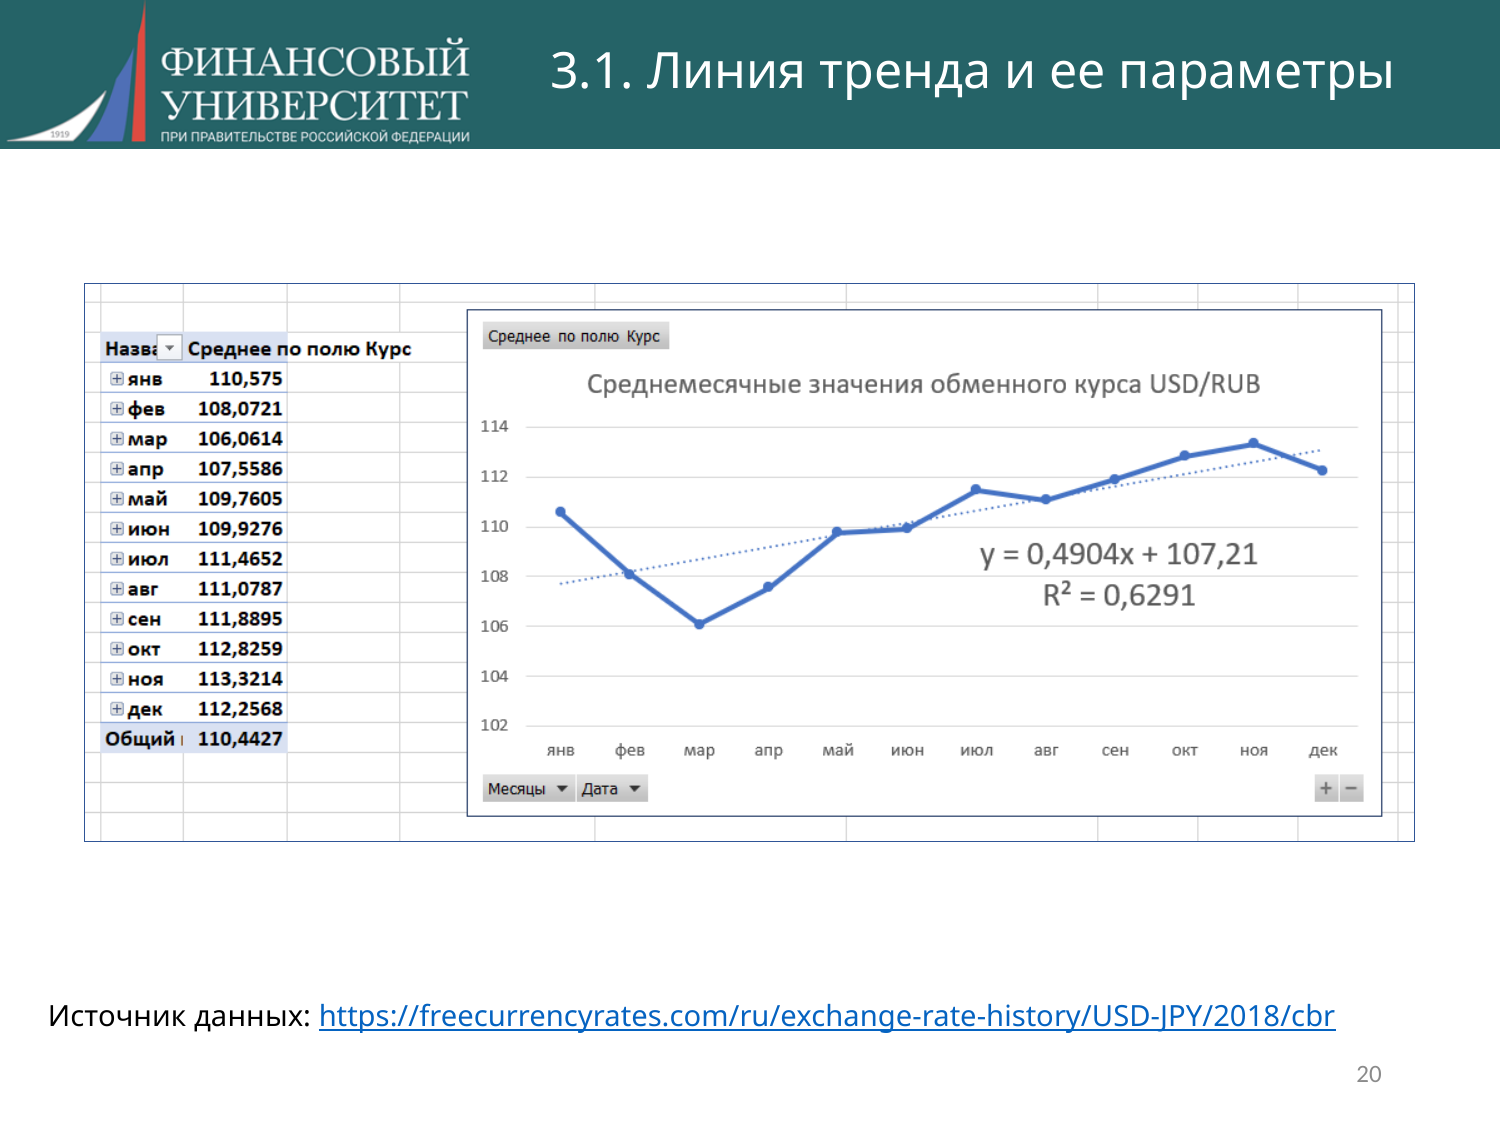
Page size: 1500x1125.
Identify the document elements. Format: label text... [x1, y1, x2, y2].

picture [84, 283, 1415, 842]
text_box 3.1. Линия тренда и ее параметры [535, 22, 1483, 122]
slide_number 20 [1059, 1045, 1397, 1103]
text_box Источник данных: https://freecurrencyrates.com/ru/exchange-rate-history/USD-JPY/2018/cbr [33, 989, 1431, 1045]
picture [0, 0, 1500, 149]
